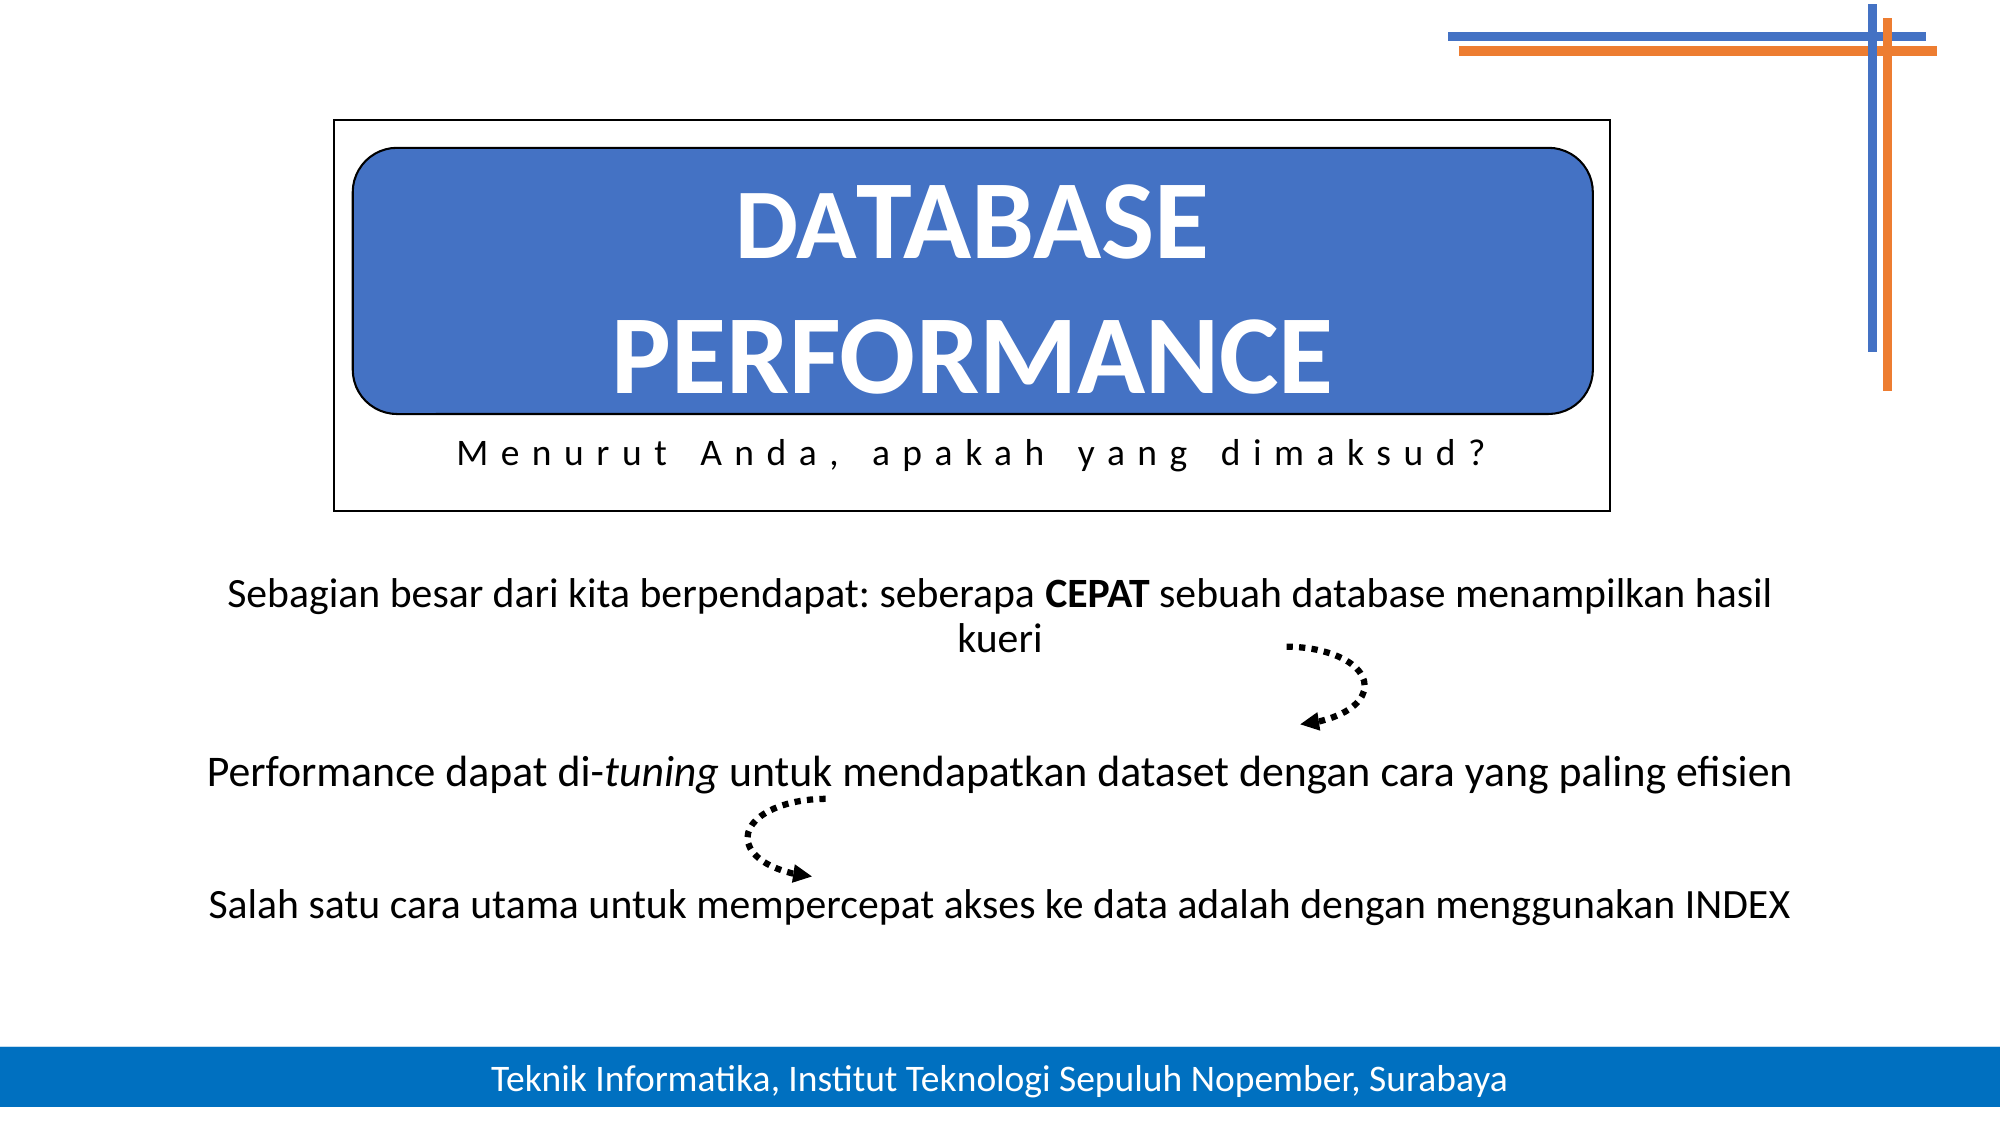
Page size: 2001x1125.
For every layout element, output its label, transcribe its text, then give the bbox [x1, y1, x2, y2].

slide_number 2 [1412, 1042, 1863, 1103]
text_box [746, 798, 826, 881]
list Sebagian besar dari kita berpendapat: seberapa CEPAT sebuah database menampilkan hasil kueri Performance dapat di-tuning untuk mendapatkan dataset dengan cara yang paling efisien Salah satu cara utama untuk mempercepat akses ke data adalah dengan menggunakan INDEX [174, 564, 1825, 990]
text_box [1286, 646, 1366, 729]
text_box Menurut Anda, apakah yang dimaksud? [333, 119, 1611, 512]
